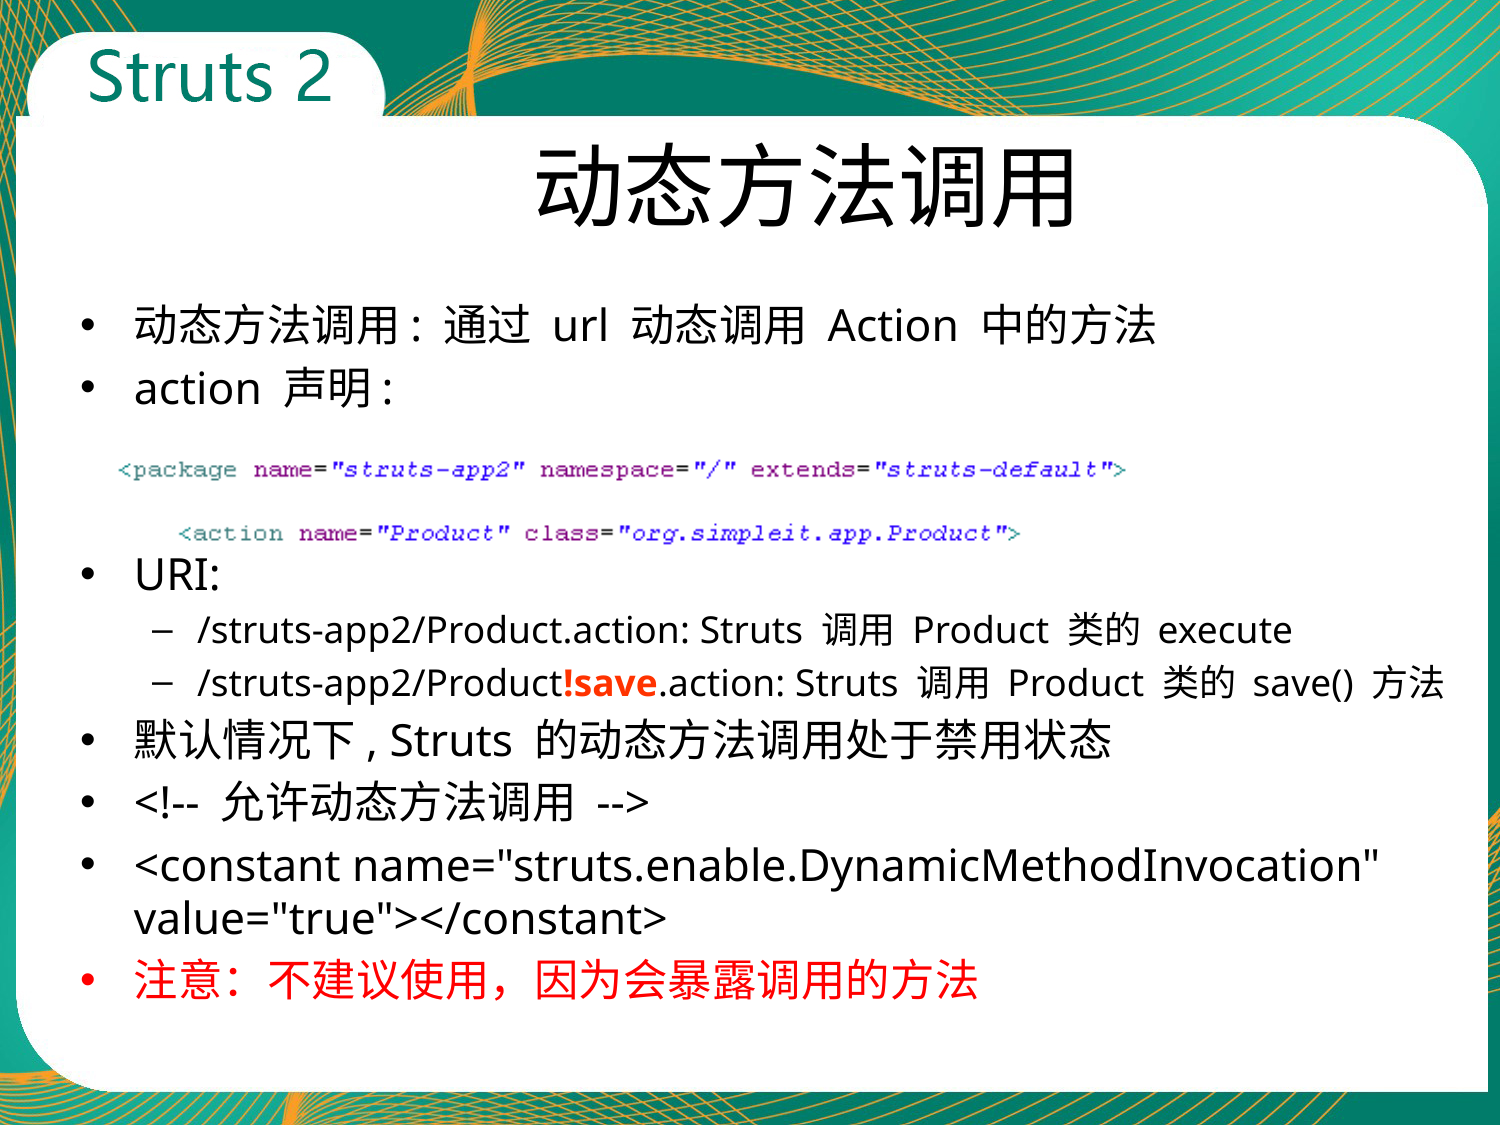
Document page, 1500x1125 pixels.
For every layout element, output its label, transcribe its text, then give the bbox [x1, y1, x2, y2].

title 动态方法调用 [132, 113, 1483, 255]
list 动态方法调用: 通过 url 动态调用 Action 中的方法 action 声明: URI: /struts-app2/Product.action: Struts 调用 Product 类的 execute /struts-app2/Product!save.action: Struts 调用 Product 类的 save() 方法 默认情况下, Struts 的动态方法调用处于禁用状态 <!-- 允许动态方法调用 --> <constant name="struts.enable.DynamicMethodInvocation" value="true"></constant> 注意：不建议使用，因为会暴露调用的方法 [64, 289, 1471, 1033]
picture [0, 0, 1500, 1125]
